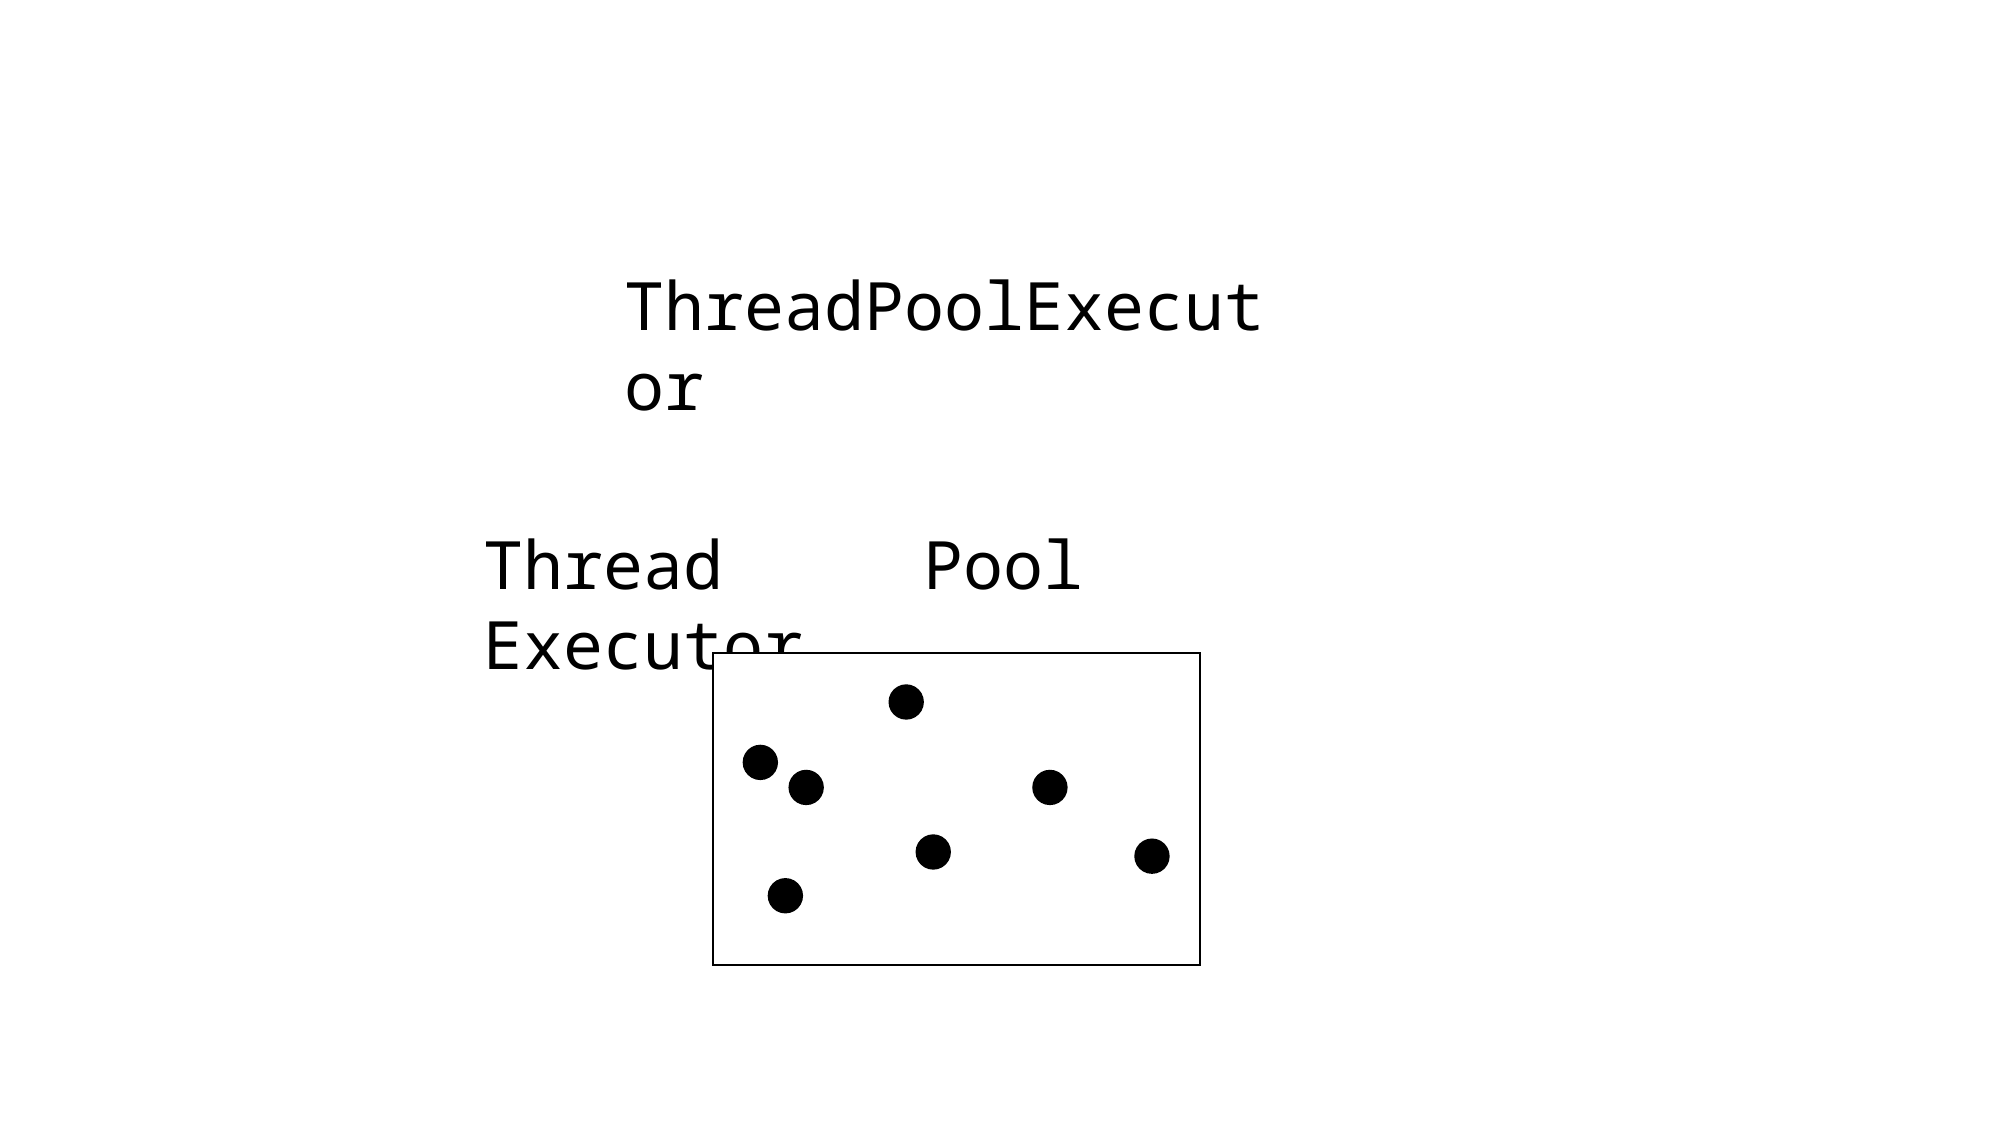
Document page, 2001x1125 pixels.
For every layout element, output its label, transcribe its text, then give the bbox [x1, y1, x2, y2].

text_box [1134, 838, 1170, 874]
text_box [788, 769, 824, 806]
text_box [742, 744, 779, 781]
text_box [1032, 769, 1068, 806]
text_box Thread Pool Executor [468, 515, 1538, 690]
text_box [712, 652, 1201, 966]
text_box ThreadPoolExecutor [609, 256, 1305, 432]
text_box [888, 684, 924, 720]
text_box [767, 878, 804, 914]
text_box [915, 834, 951, 870]
